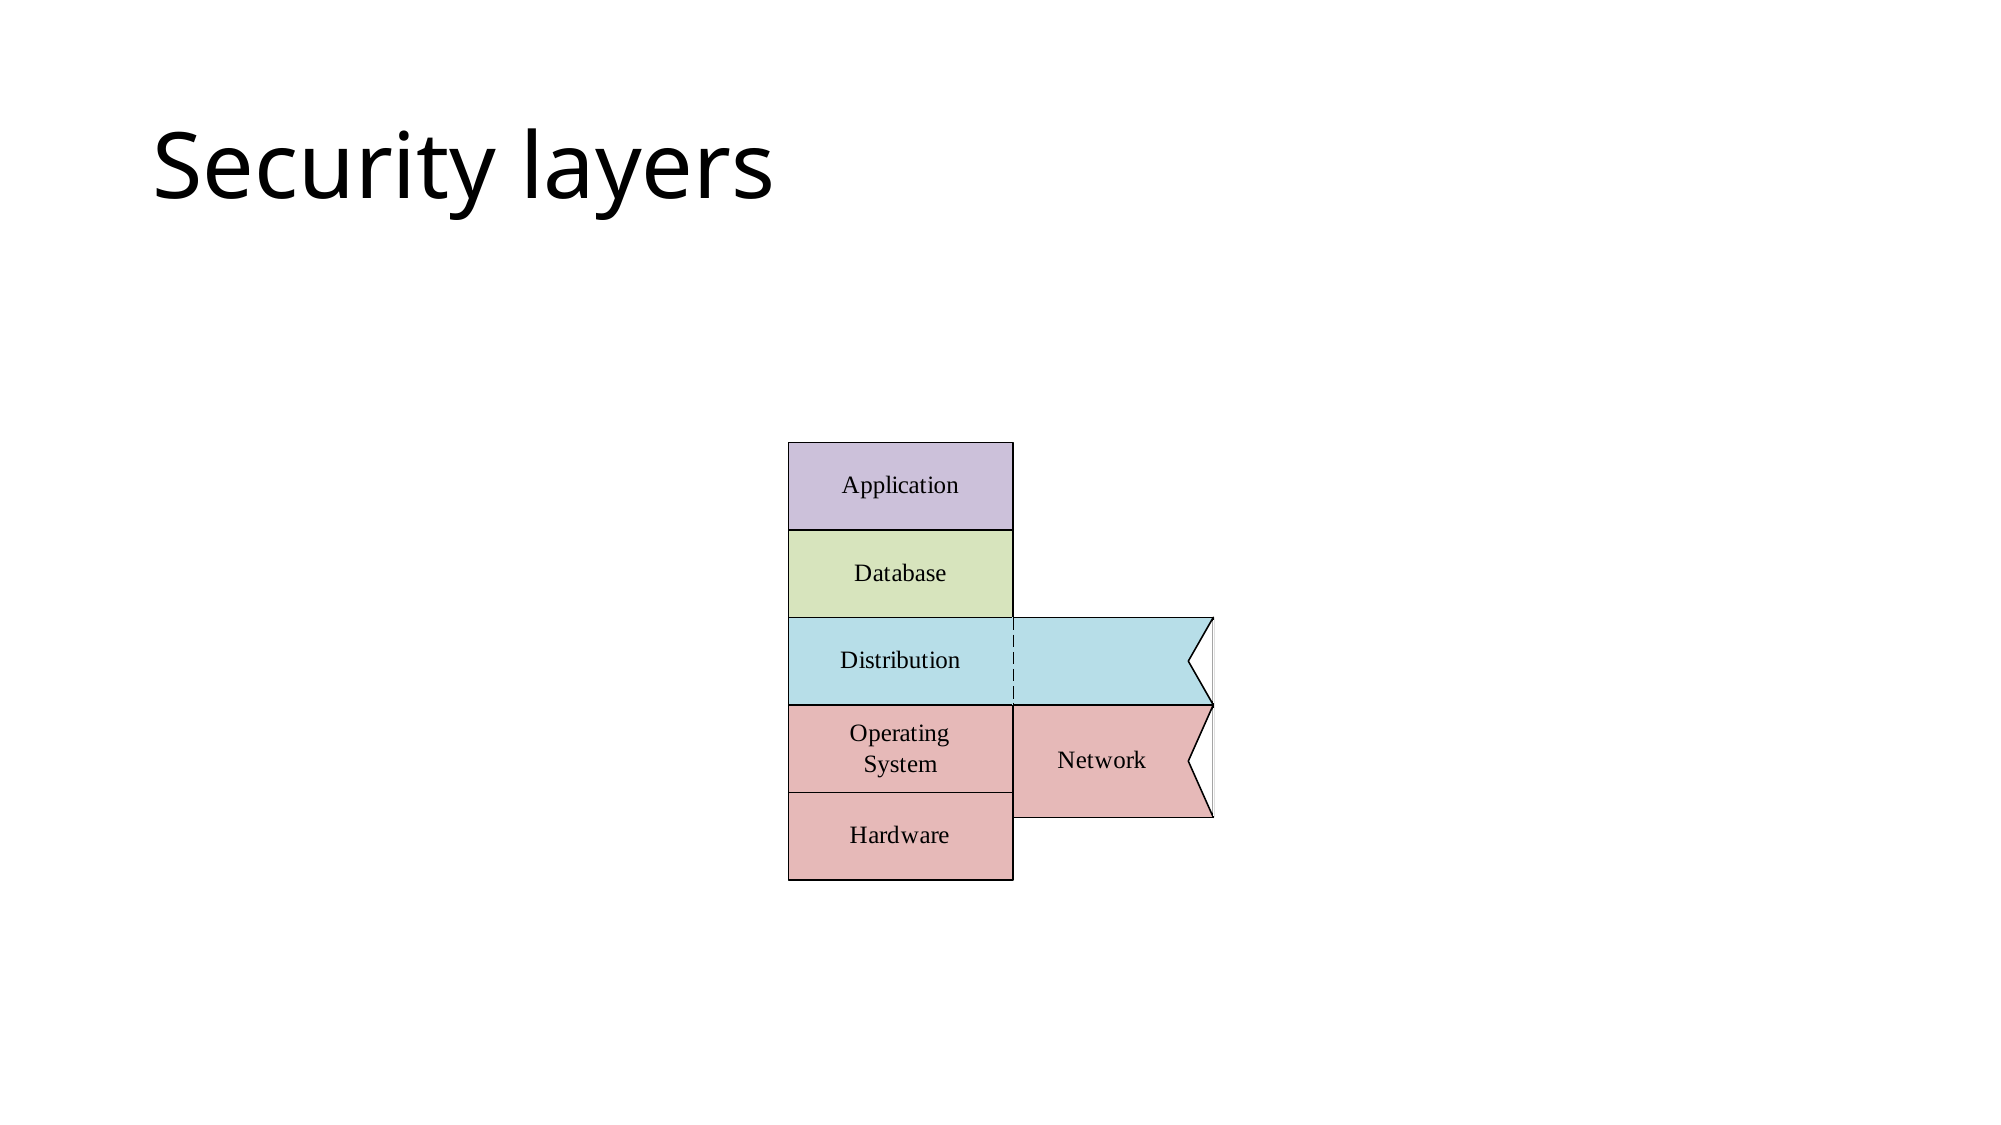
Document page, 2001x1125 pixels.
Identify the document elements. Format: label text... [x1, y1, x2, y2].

picture [785, 440, 1215, 881]
title Security layers [137, 59, 1863, 278]
